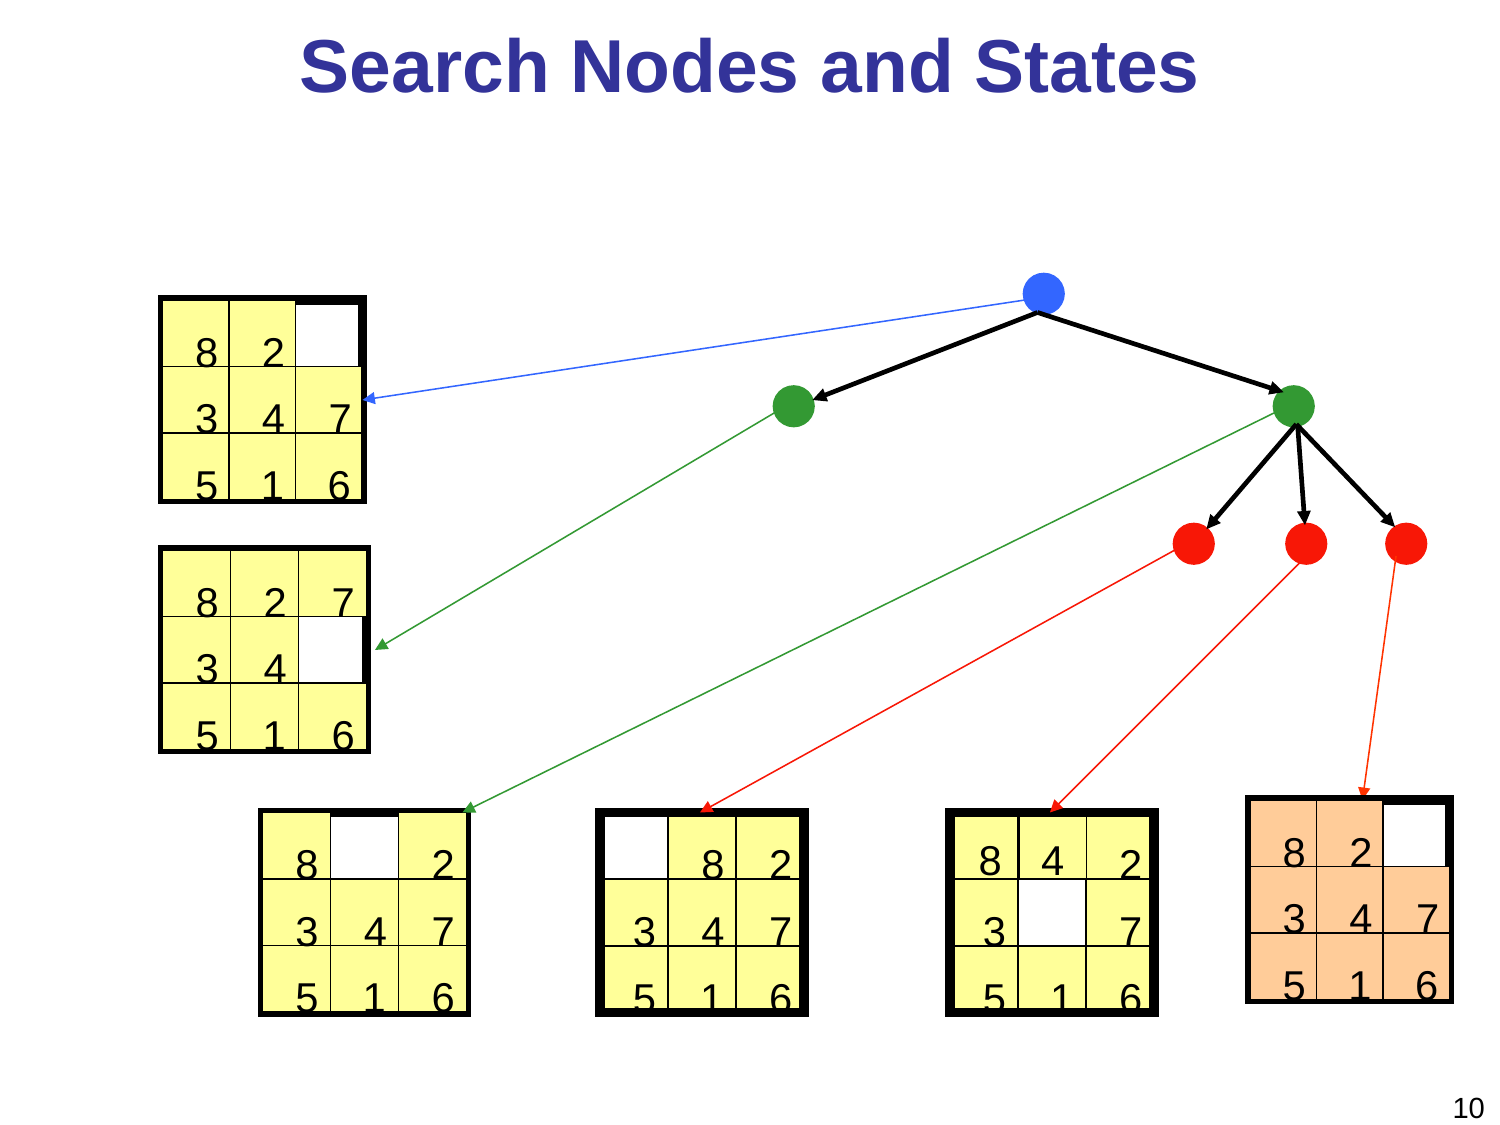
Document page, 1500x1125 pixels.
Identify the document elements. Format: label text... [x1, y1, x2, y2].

slide_number 10 [1149, 1046, 1500, 1125]
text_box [162, 274, 1063, 311]
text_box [162, 312, 1313, 1030]
title Search Nodes and States [24, 0, 1476, 126]
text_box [599, 423, 1456, 1030]
